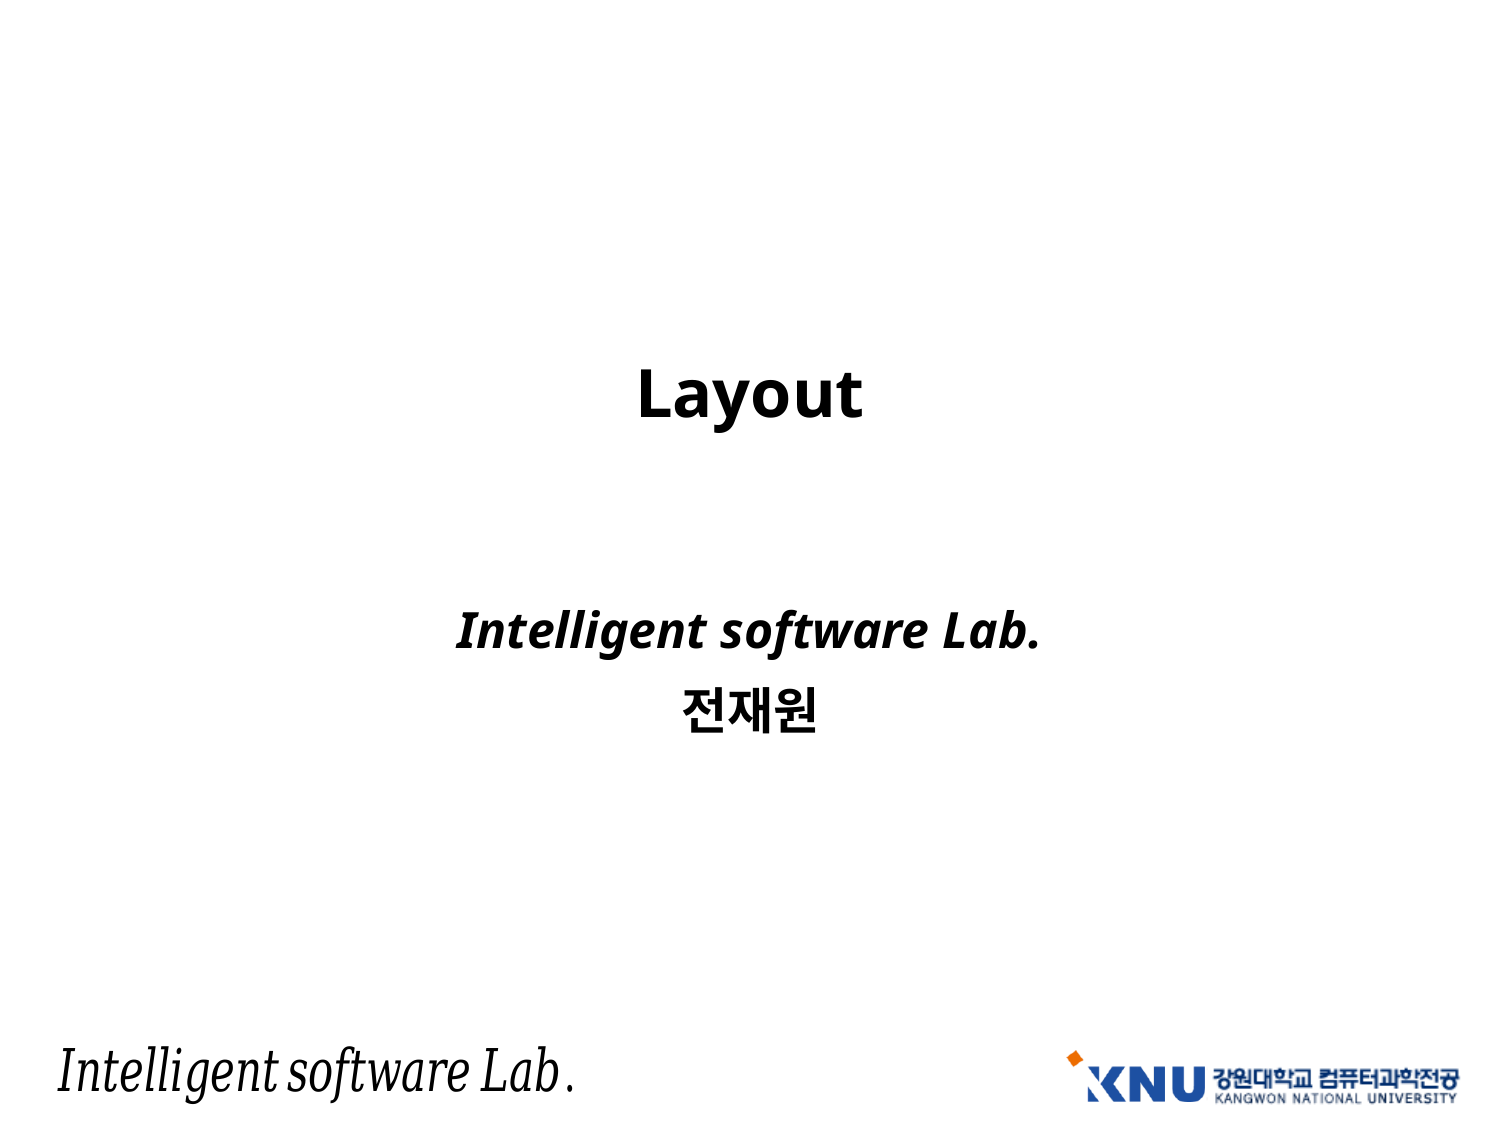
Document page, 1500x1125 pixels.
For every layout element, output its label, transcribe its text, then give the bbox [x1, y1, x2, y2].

title Layout [8, 184, 1492, 439]
picture [1066, 1050, 1205, 1102]
picture [1206, 1063, 1468, 1106]
subtitle Intelligent software Lab. 전재원 [187, 590, 1313, 926]
